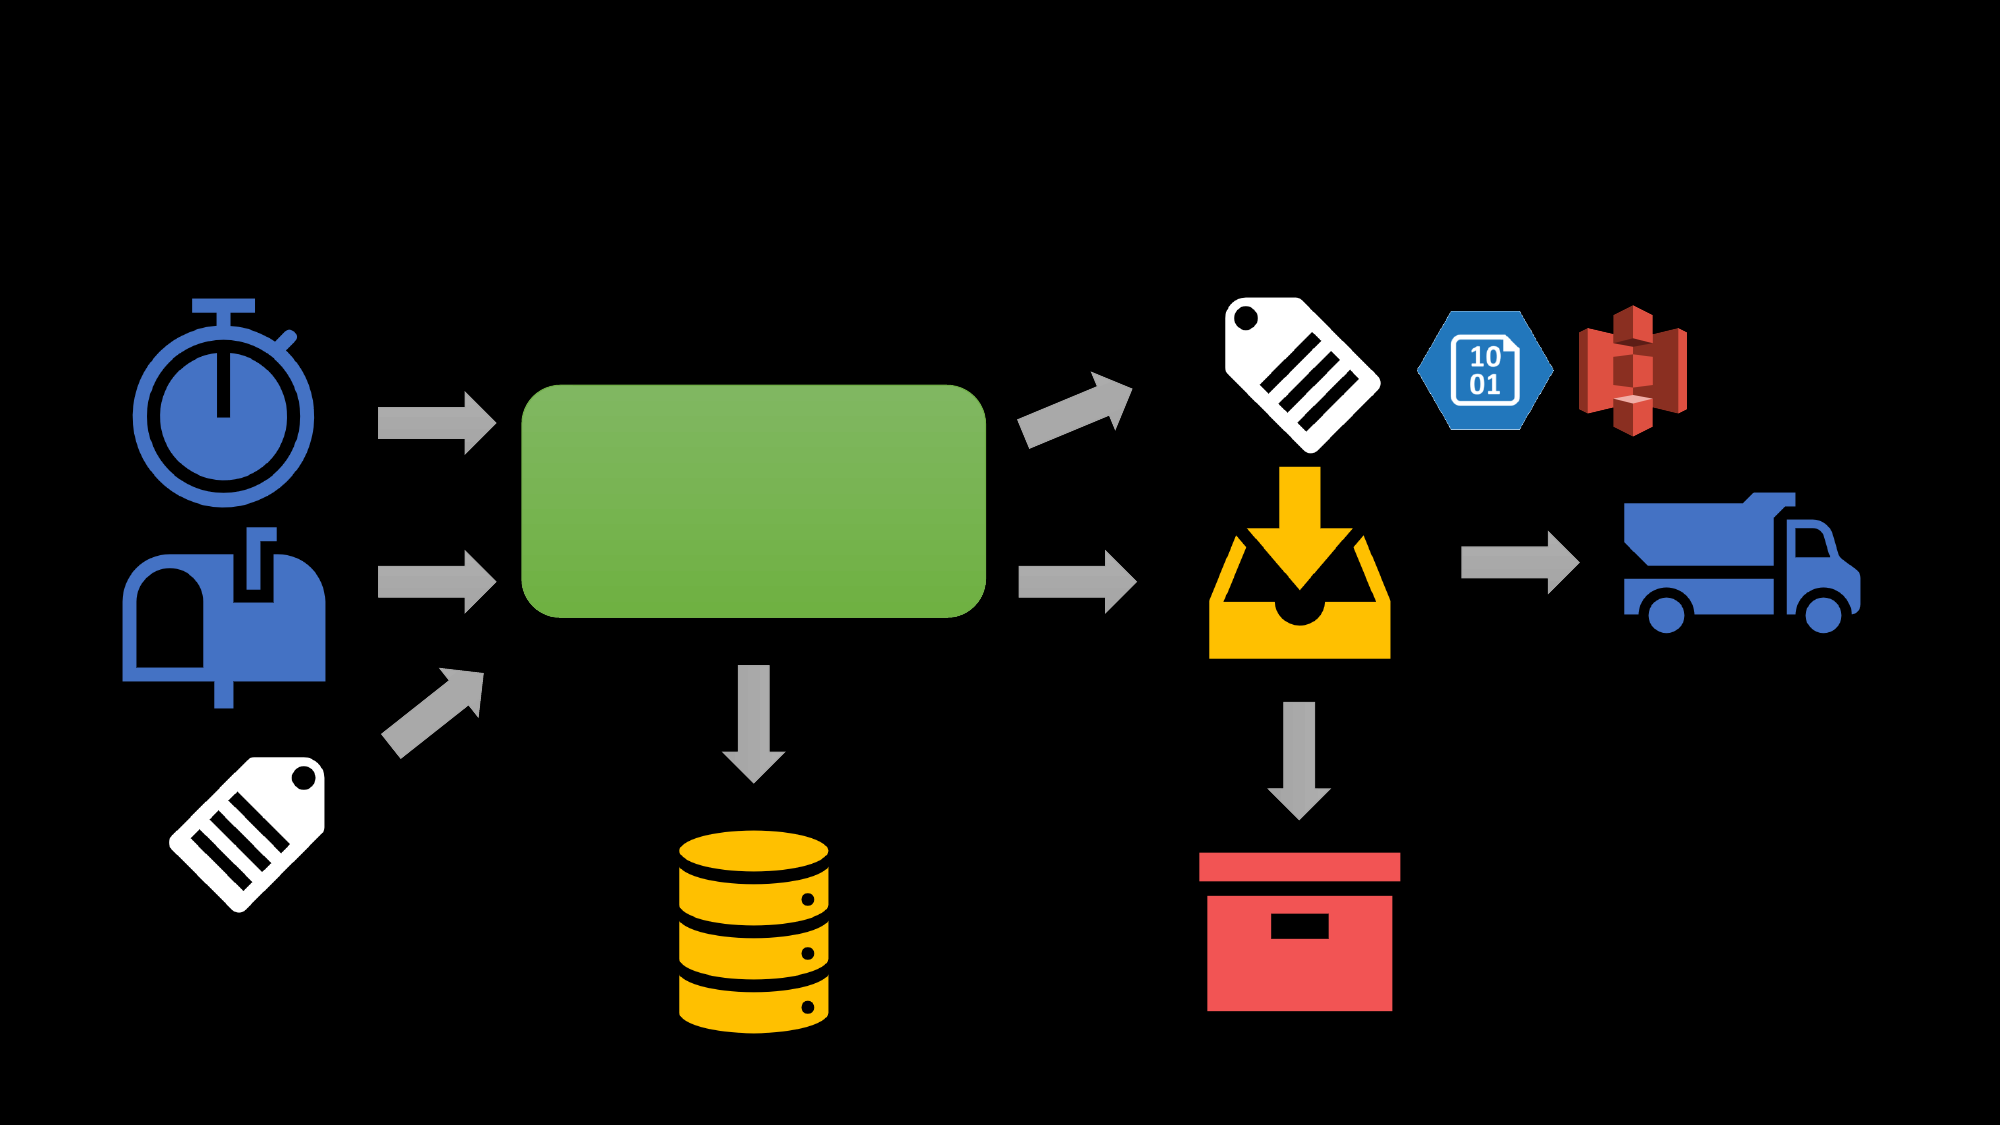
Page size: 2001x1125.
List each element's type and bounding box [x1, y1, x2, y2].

picture [94, 273, 379, 961]
picture [624, 802, 883, 1061]
picture [1579, 305, 1872, 692]
picture [1169, 802, 1429, 1061]
text_box [19, 214, 1942, 1103]
text_box [1267, 701, 1332, 802]
picture [1169, 242, 1561, 692]
